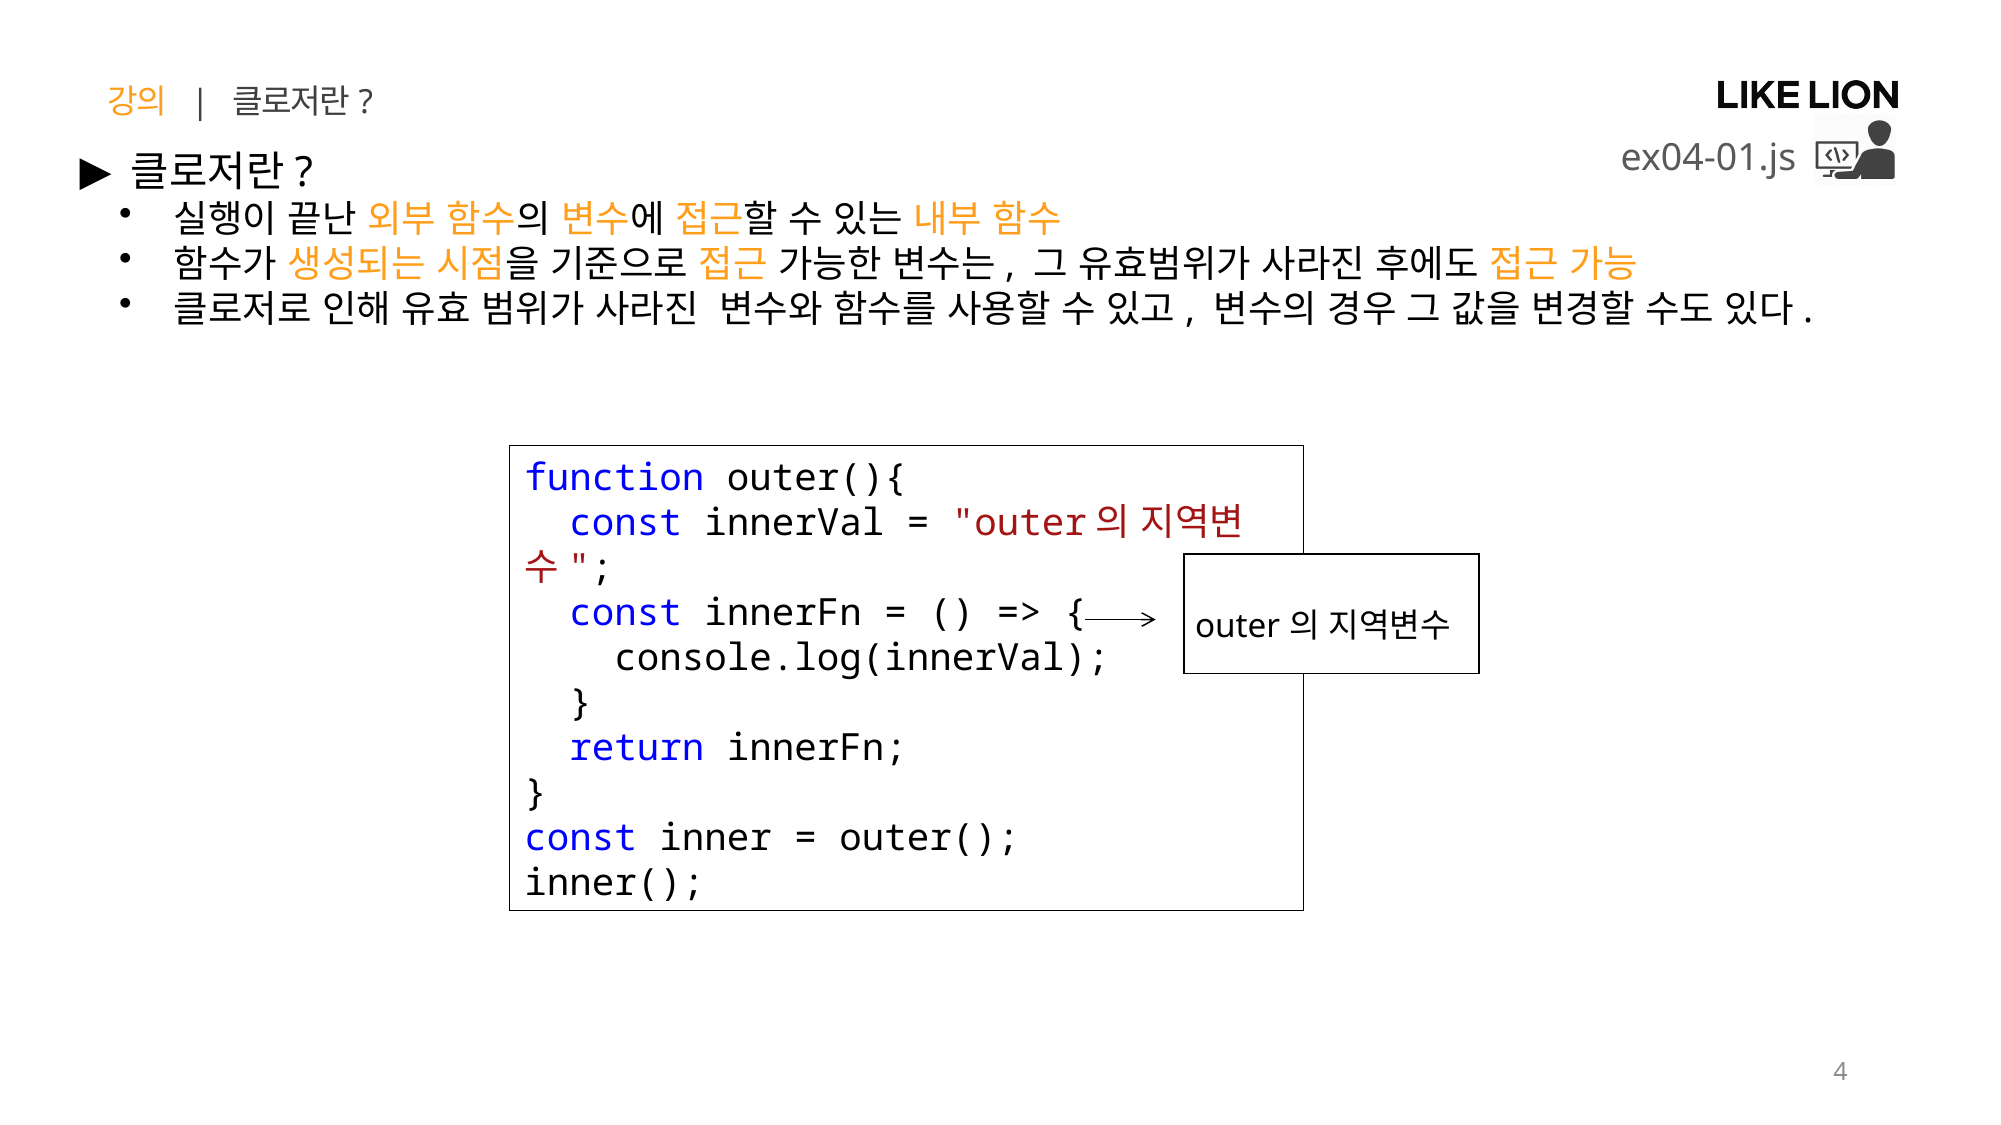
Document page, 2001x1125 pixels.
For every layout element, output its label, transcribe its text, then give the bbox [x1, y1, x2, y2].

text_box 강의 | 클로저란? [92, 72, 866, 128]
text_box ex04-01.js [986, 125, 1812, 186]
picture [1718, 80, 1898, 109]
slide_number 4 [1412, 1042, 1863, 1103]
picture [1813, 113, 1897, 186]
text_box 클로저란? 실행이 끝난 외부 함수의 변수에 접근할 수 있는 내부 함수 함수가 생성되는 시점을 기준으로 접근 가능한 변수는, 그 유효범위가 사라진 후에도 접근 가능 클로저로 인해 유효 범위가 사라진 변수와 함수를 사용할 수 있고, 변수의 경우 그 값을 변경할 수도 있다. [64, 137, 1822, 337]
table_header outer의 지역변수 [1185, 555, 1478, 673]
text_box function outer(){ const innerVal = "outer의 지역변수"; const innerFn = () => { console.log(innerVal); } return innerFn; } const inner = outer(); inner(); [509, 445, 1304, 911]
